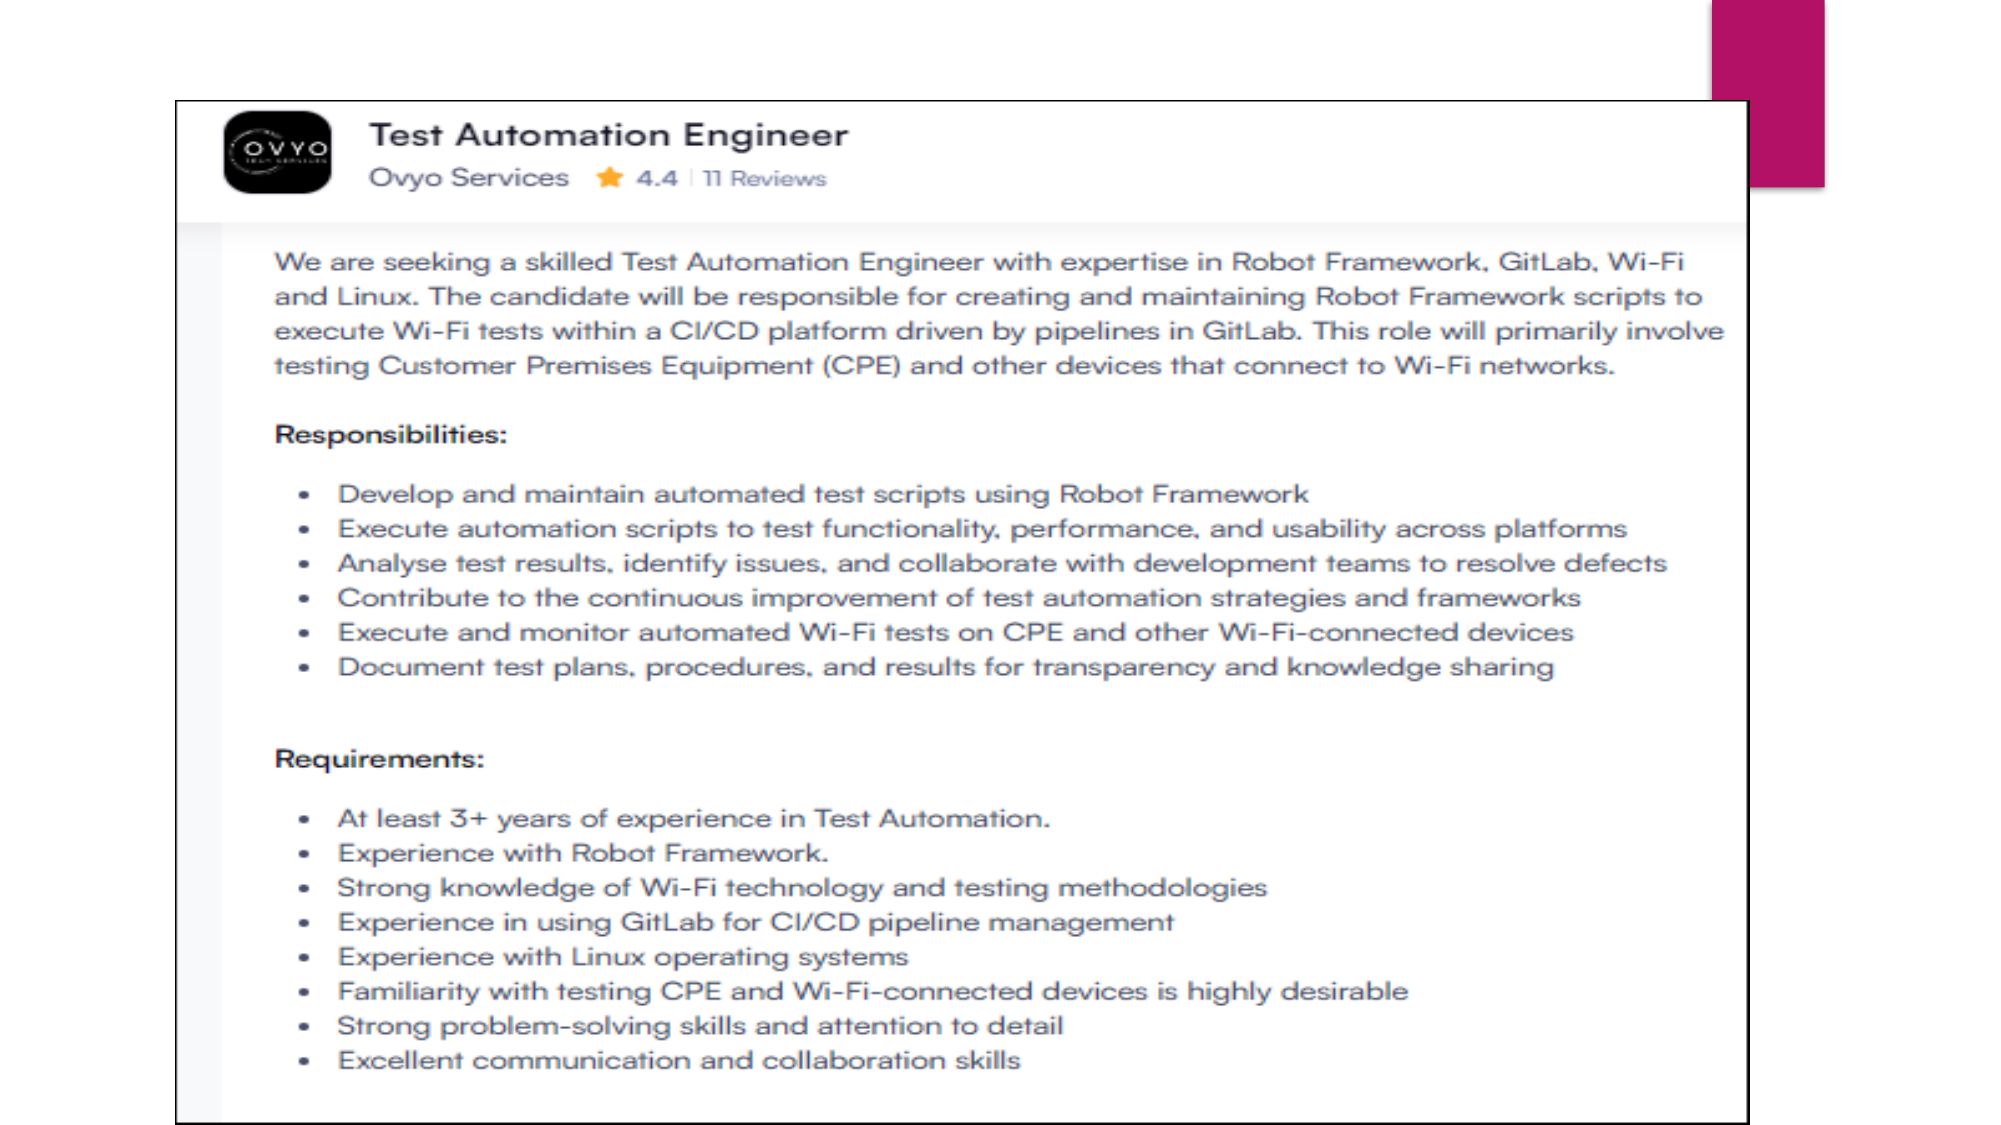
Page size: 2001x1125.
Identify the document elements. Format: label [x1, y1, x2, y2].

list [175, 100, 1750, 1125]
